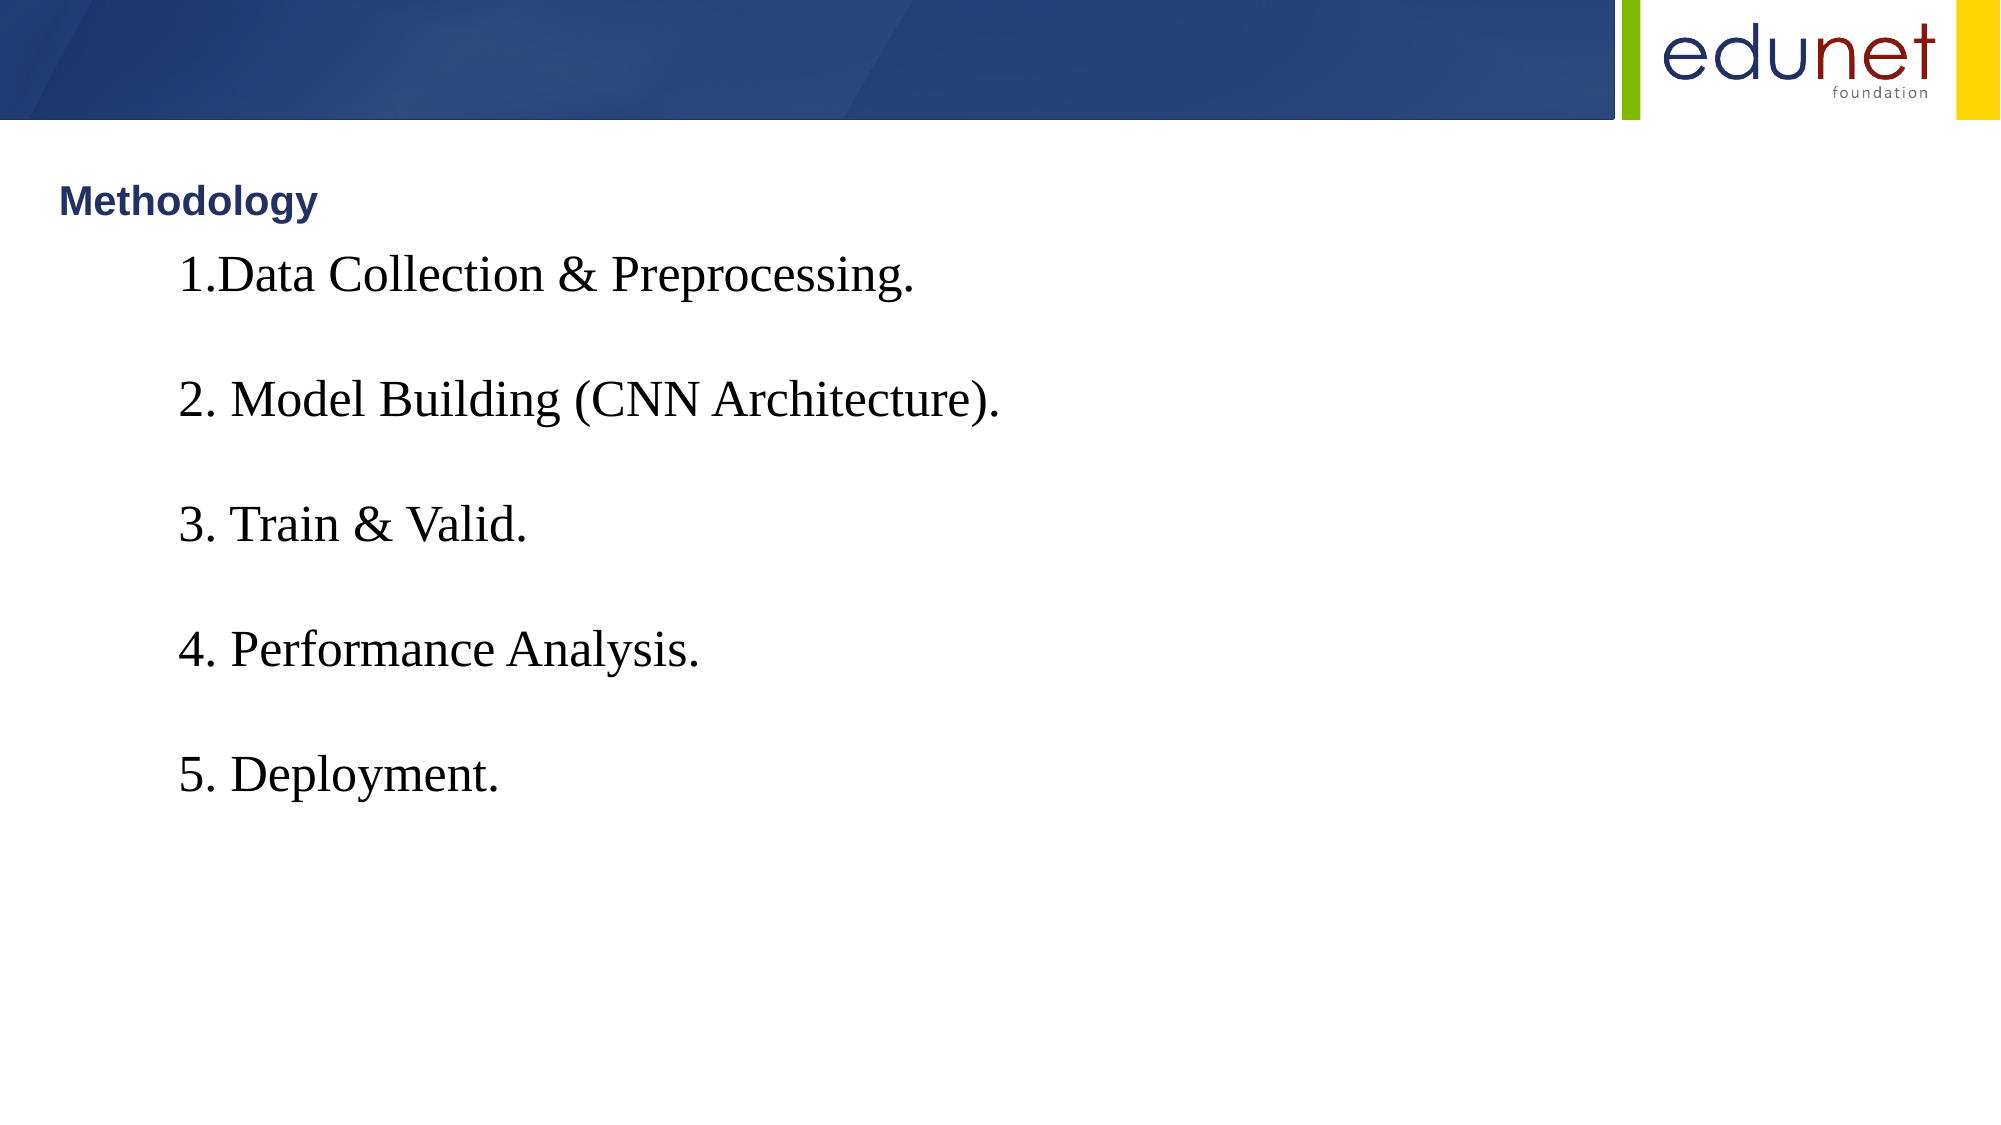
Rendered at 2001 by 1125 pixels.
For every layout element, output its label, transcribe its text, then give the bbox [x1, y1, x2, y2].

text_box 1.Data Collection & Preprocessing. 2. Model Building (CNN Architecture). 3. Train & Valid. 4. Performance Analysis. 5. Deployment. [163, 232, 1781, 810]
text_box Methodology [43, 166, 1045, 232]
picture [1652, 12, 1948, 108]
